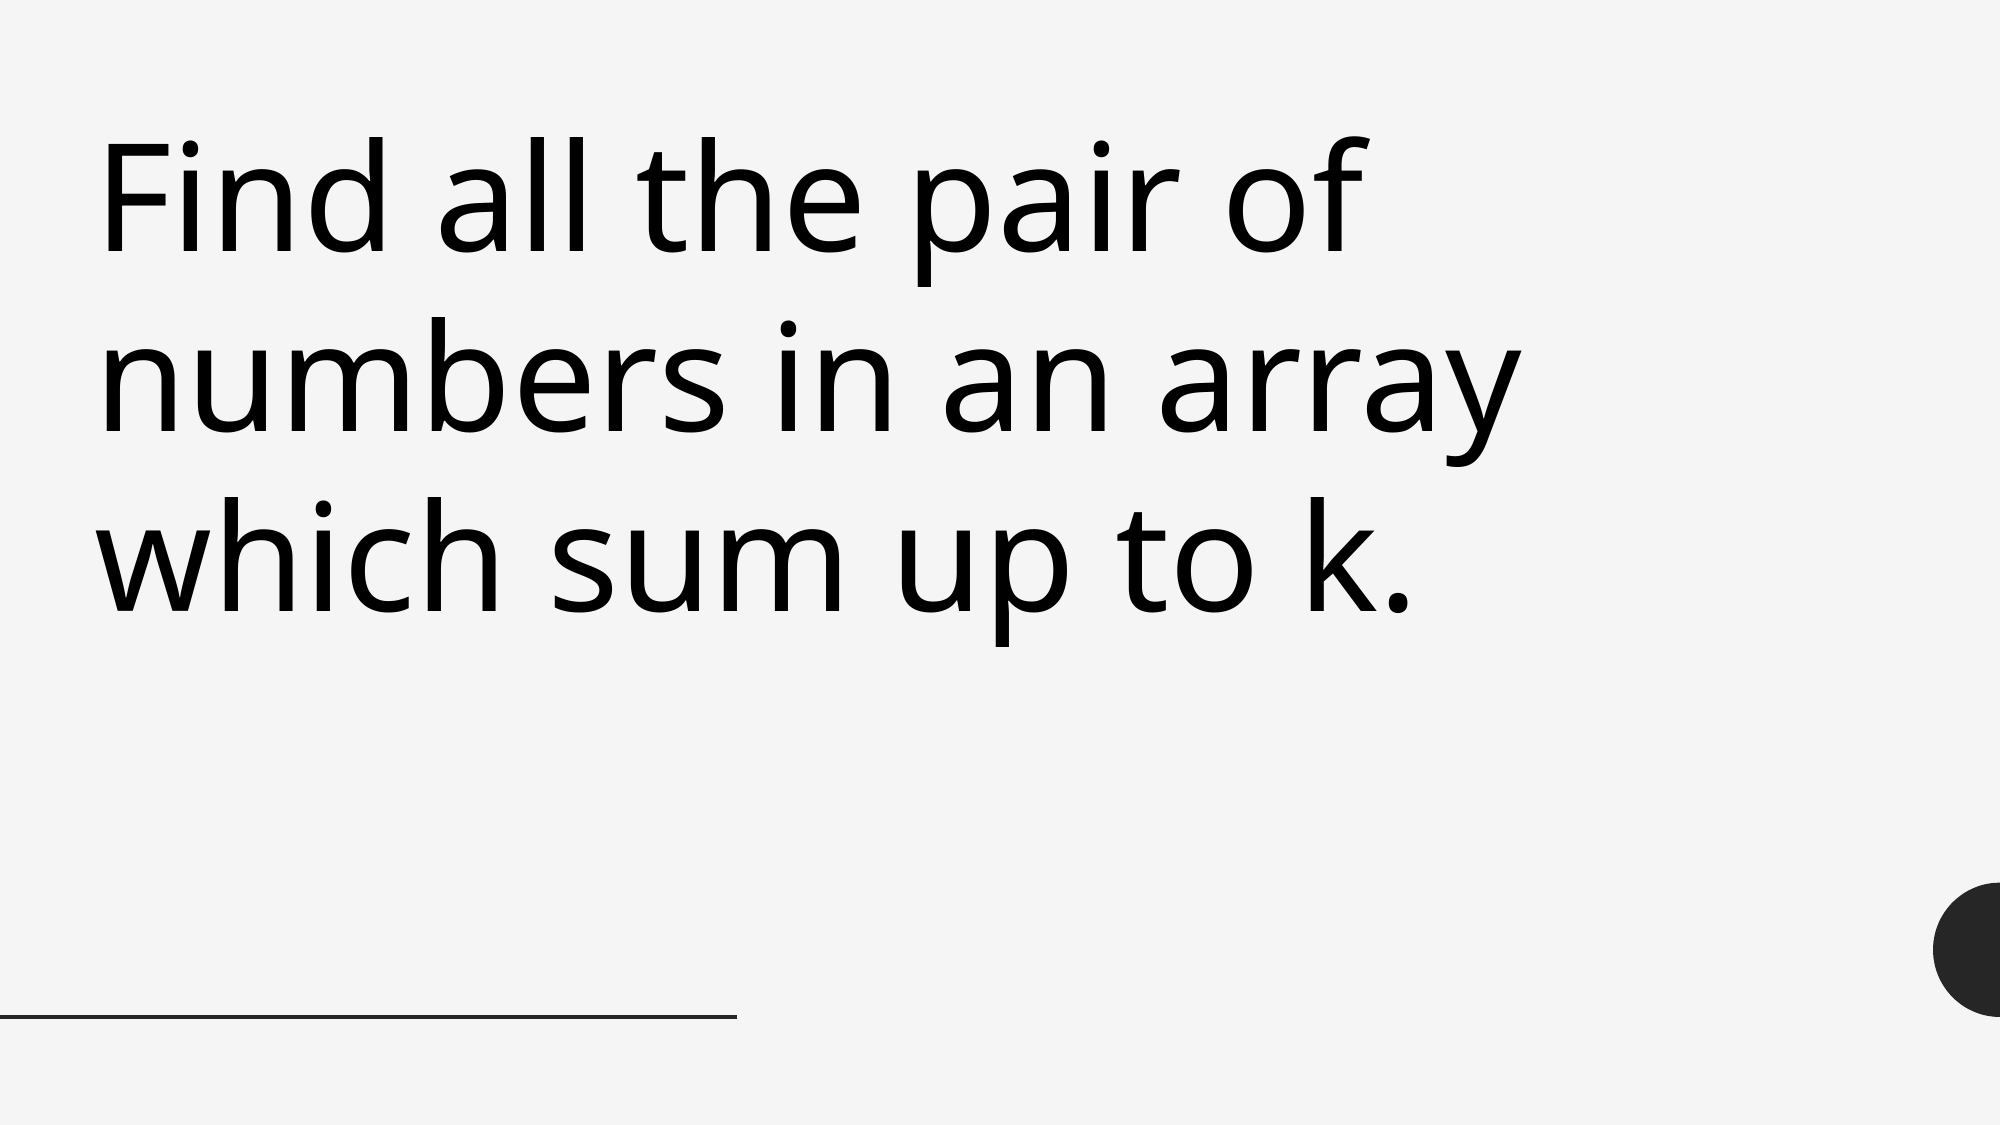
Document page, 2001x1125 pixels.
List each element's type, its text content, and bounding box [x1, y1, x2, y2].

text_box Find all the pair of numbers in an array which sum up to k. [79, 94, 1933, 649]
